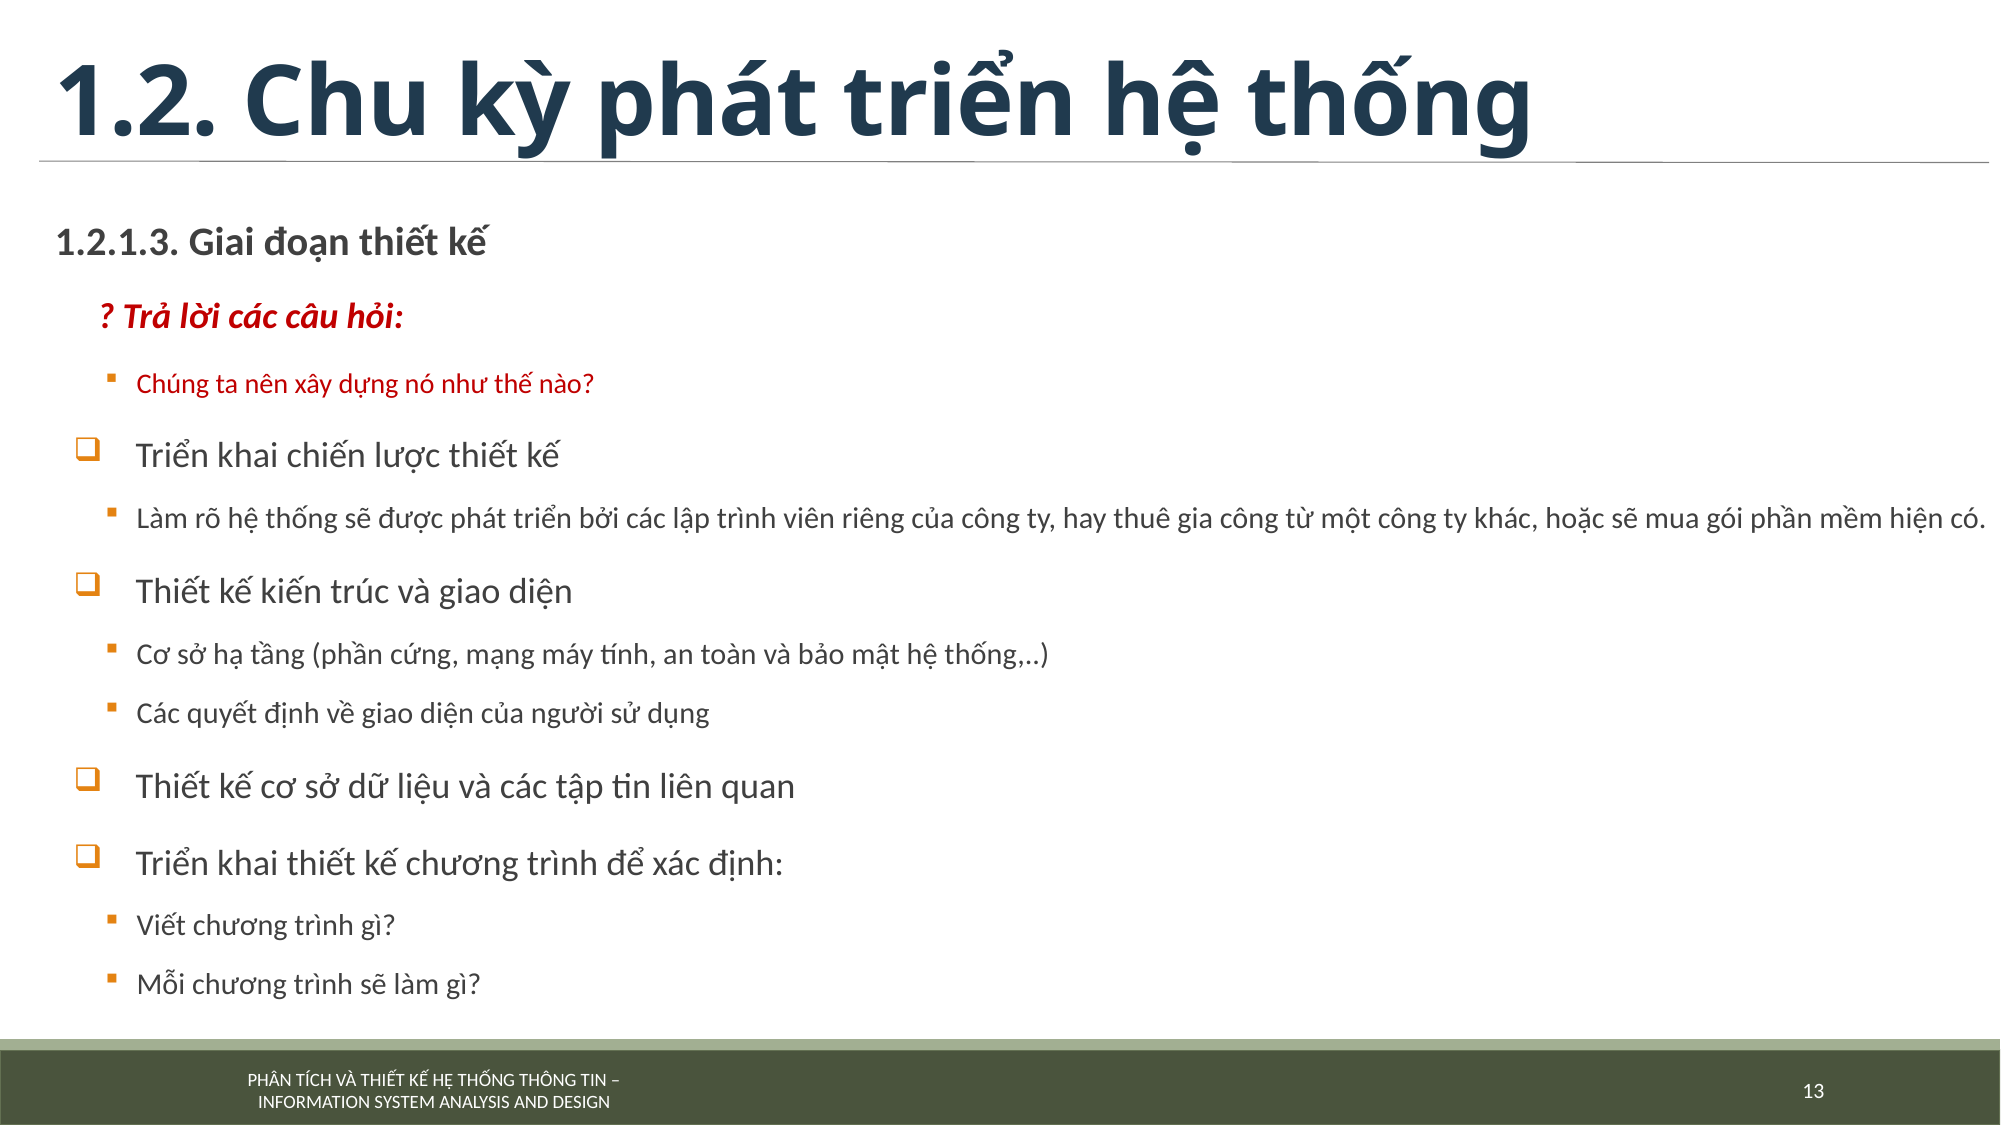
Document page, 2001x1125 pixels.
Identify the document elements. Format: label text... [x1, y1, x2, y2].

list 1.2.1.3. Giai đoạn thiết kế ? Trả lời các câu hỏi: Chúng ta nên xây dựng nó như thế nào? Triển khai chiến lược thiết kế Làm rõ hệ thống sẽ được phát triển bởi các lập trình viên riêng của công ty, hay thuê gia công từ một công ty khác, hoặc sẽ mua gói phần mềm hiện có. Thiết kế kiến trúc và giao diện Cơ sở hạ tầng (phần cứng, mạng máy tính, an toàn và bảo mật hệ thống,..) Các quyết định về giao diện của người sử dụng Thiết kế cơ sở dữ liệu và các tập tin liên quan Triển khai thiết kế chương trình để xác định: Viết chương trình gì? Mỗi chương trình sẽ làm gì? [39, 197, 1990, 1028]
title 1.2. Chu kỳ phát triển hệ thống [39, 47, 1990, 163]
slide_number 13 [1624, 1059, 1840, 1120]
